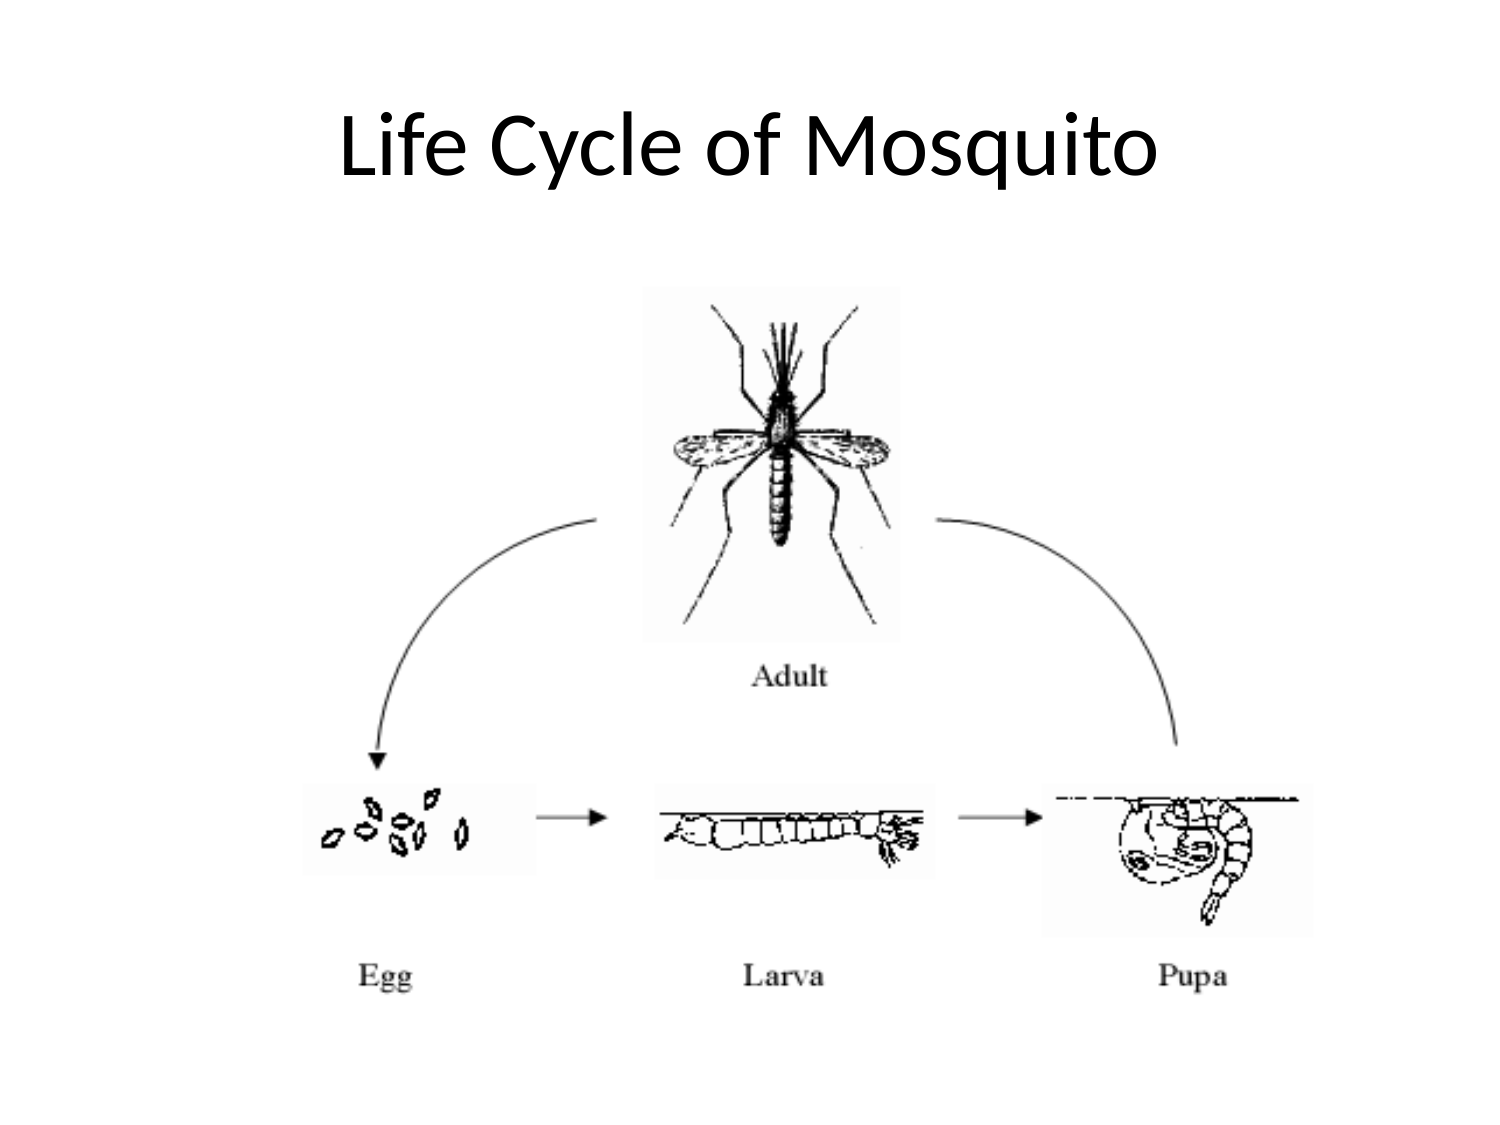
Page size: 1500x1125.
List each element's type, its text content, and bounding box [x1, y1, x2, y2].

title Life Cycle of Mosquito [75, 45, 1425, 233]
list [81, 280, 1500, 1055]
